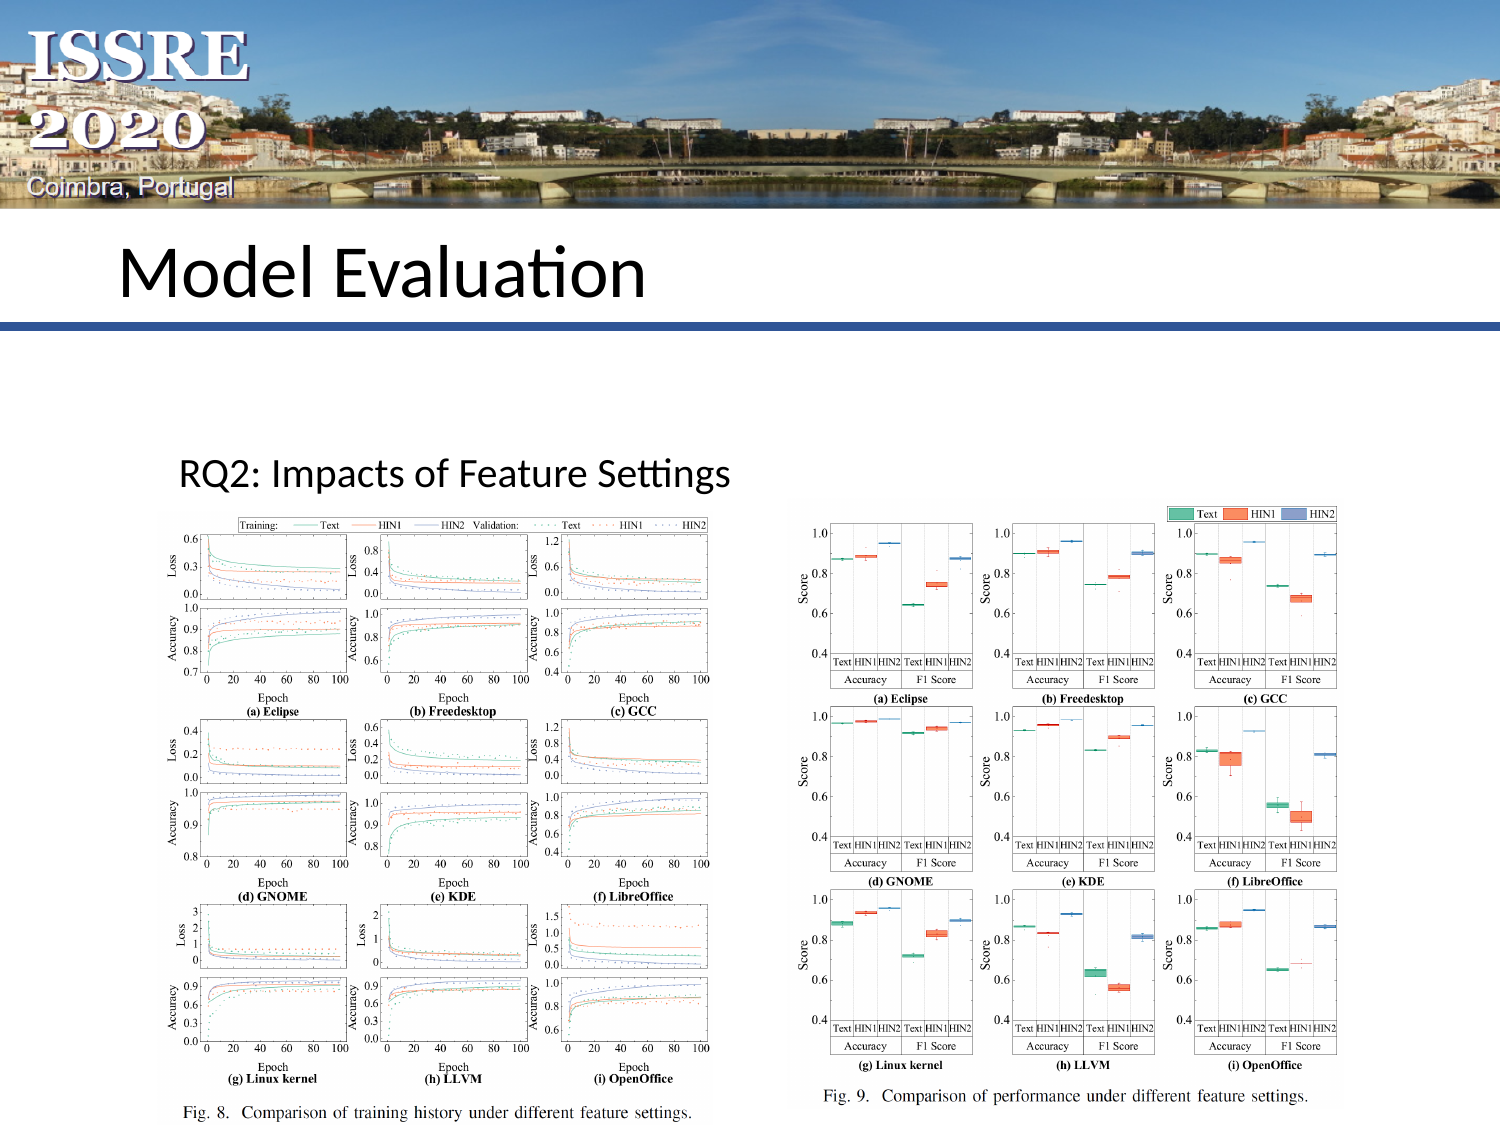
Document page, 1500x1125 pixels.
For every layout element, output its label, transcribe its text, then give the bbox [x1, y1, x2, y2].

text_box RQ2: Impacts of Feature Settings [164, 437, 1336, 503]
picture [0, 0, 1500, 209]
picture [157, 511, 713, 1125]
text_box Model Evaluation [103, 214, 872, 320]
picture [787, 498, 1344, 1110]
